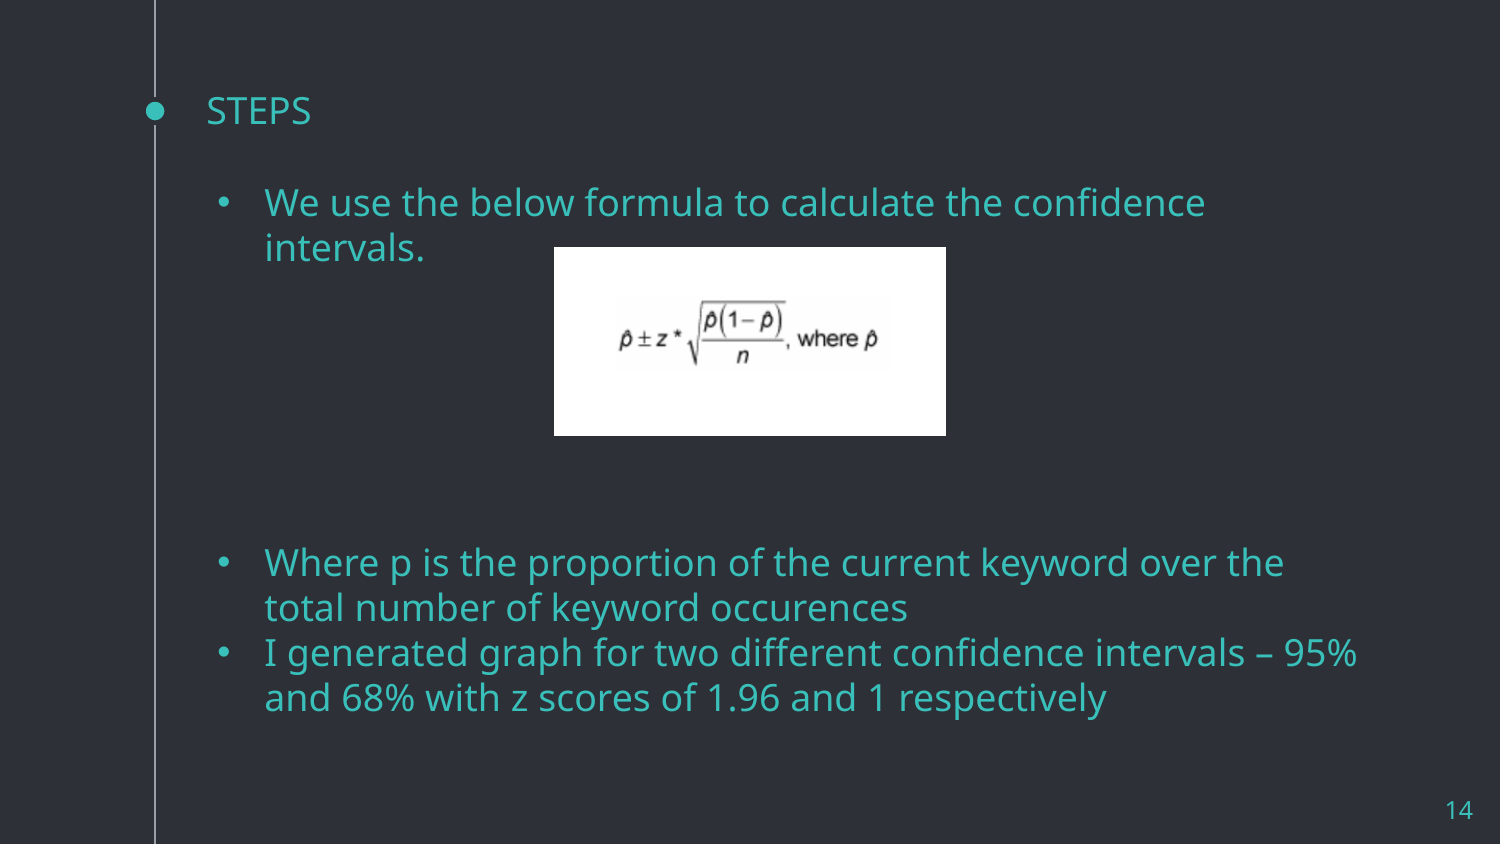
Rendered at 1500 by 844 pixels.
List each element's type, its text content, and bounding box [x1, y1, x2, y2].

text_box We use the below formula to calculate the confidence intervals. Where p is the proportion of the current keyword over the total number of keyword occurences I generated graph for two different confidence intervals – 95% and 68% with z scores of 1.96 and 1 respectively [202, 171, 1376, 727]
title STEPS [191, 90, 1317, 147]
picture [553, 247, 947, 437]
slide_number 14 [1398, 779, 1489, 832]
